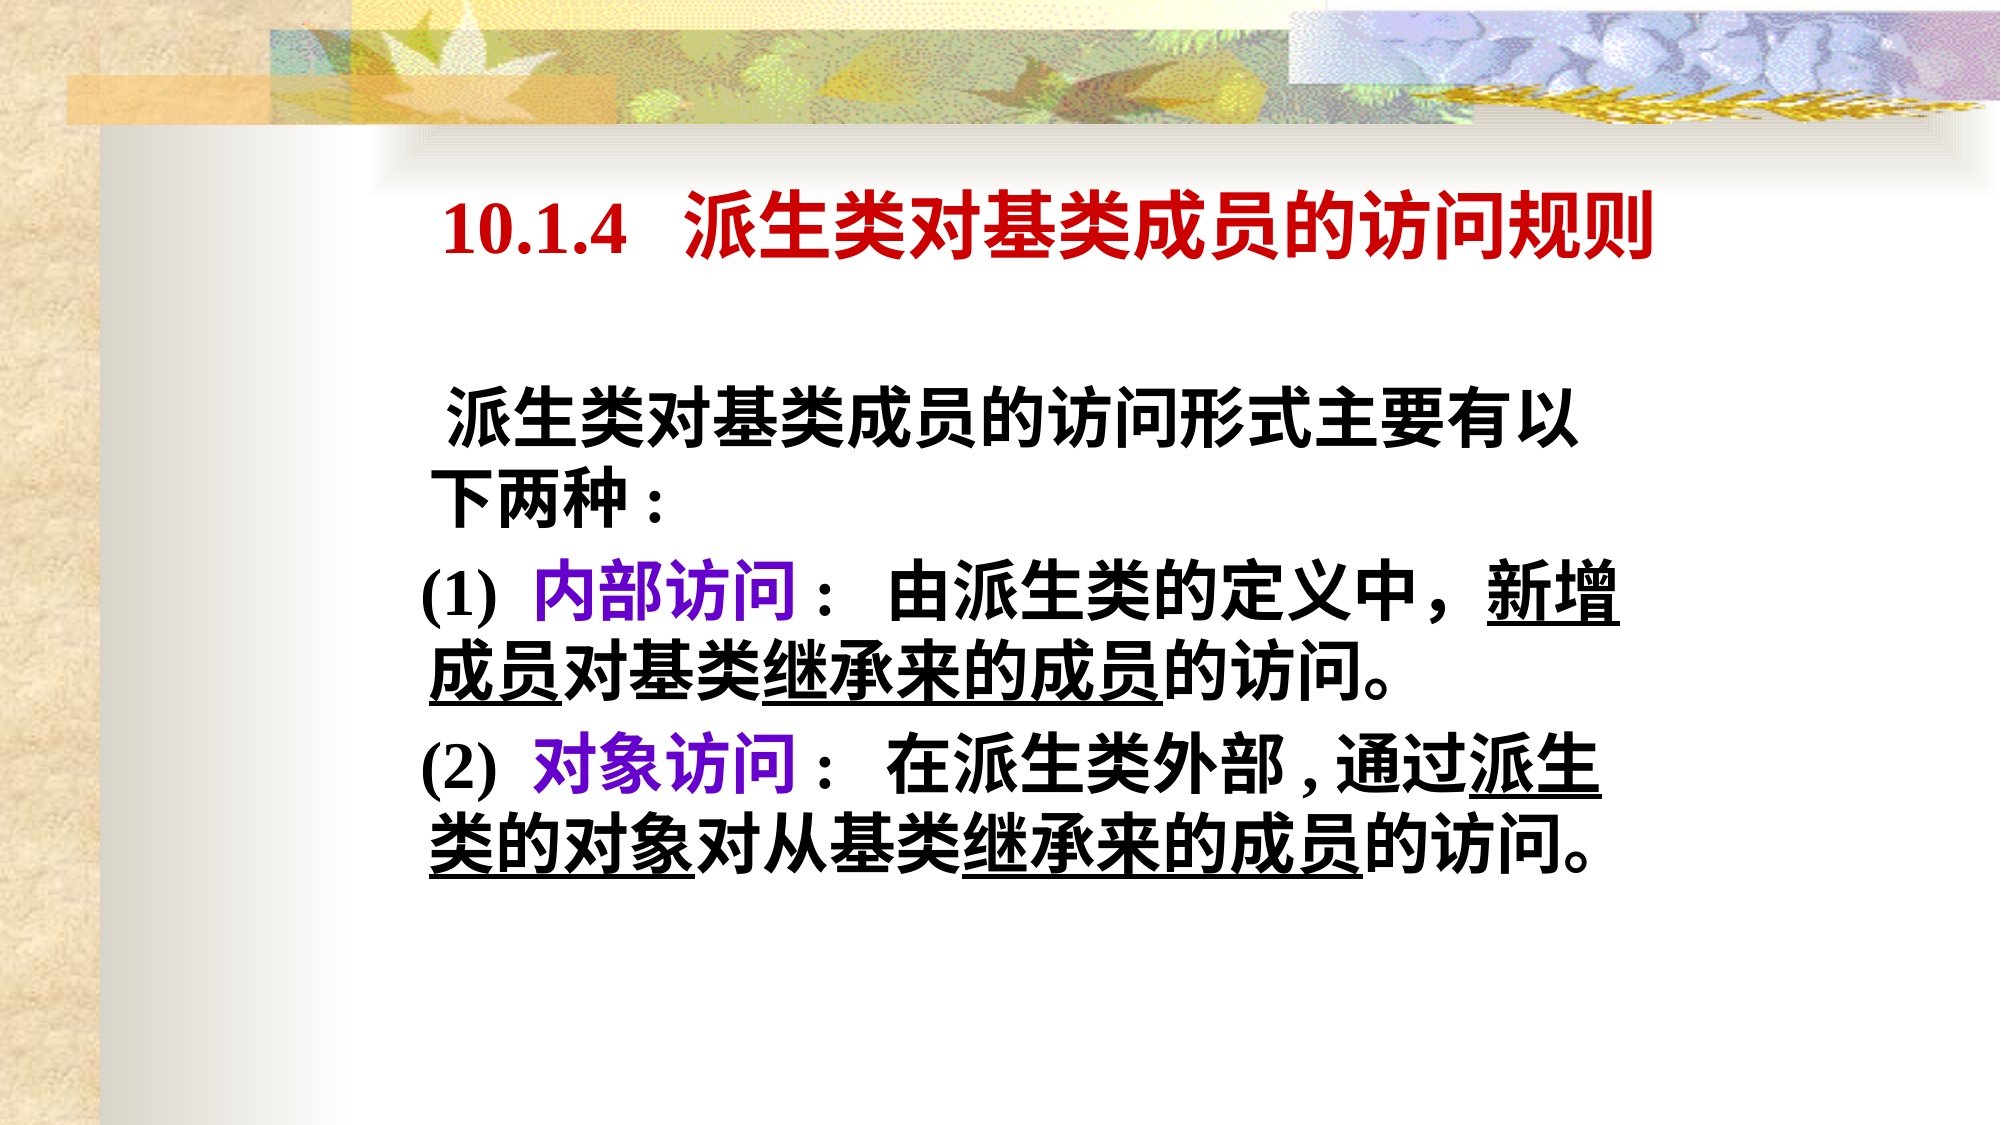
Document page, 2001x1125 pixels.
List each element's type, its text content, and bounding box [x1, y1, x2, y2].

picture [0, 0, 2000, 1125]
title 10.1.4 派生类对基类成员的访问规则 [424, 128, 1701, 280]
list 派生类对基类成员的访问形式主要有以下两种: (1) 内部访问: 由派生类的定义中，新增成员对基类继承来的成员的访问。 (2) 对象访问: 在派生类外部,通过派生类的对象对从基类继承来的成员的访问。 [338, 274, 1638, 1021]
